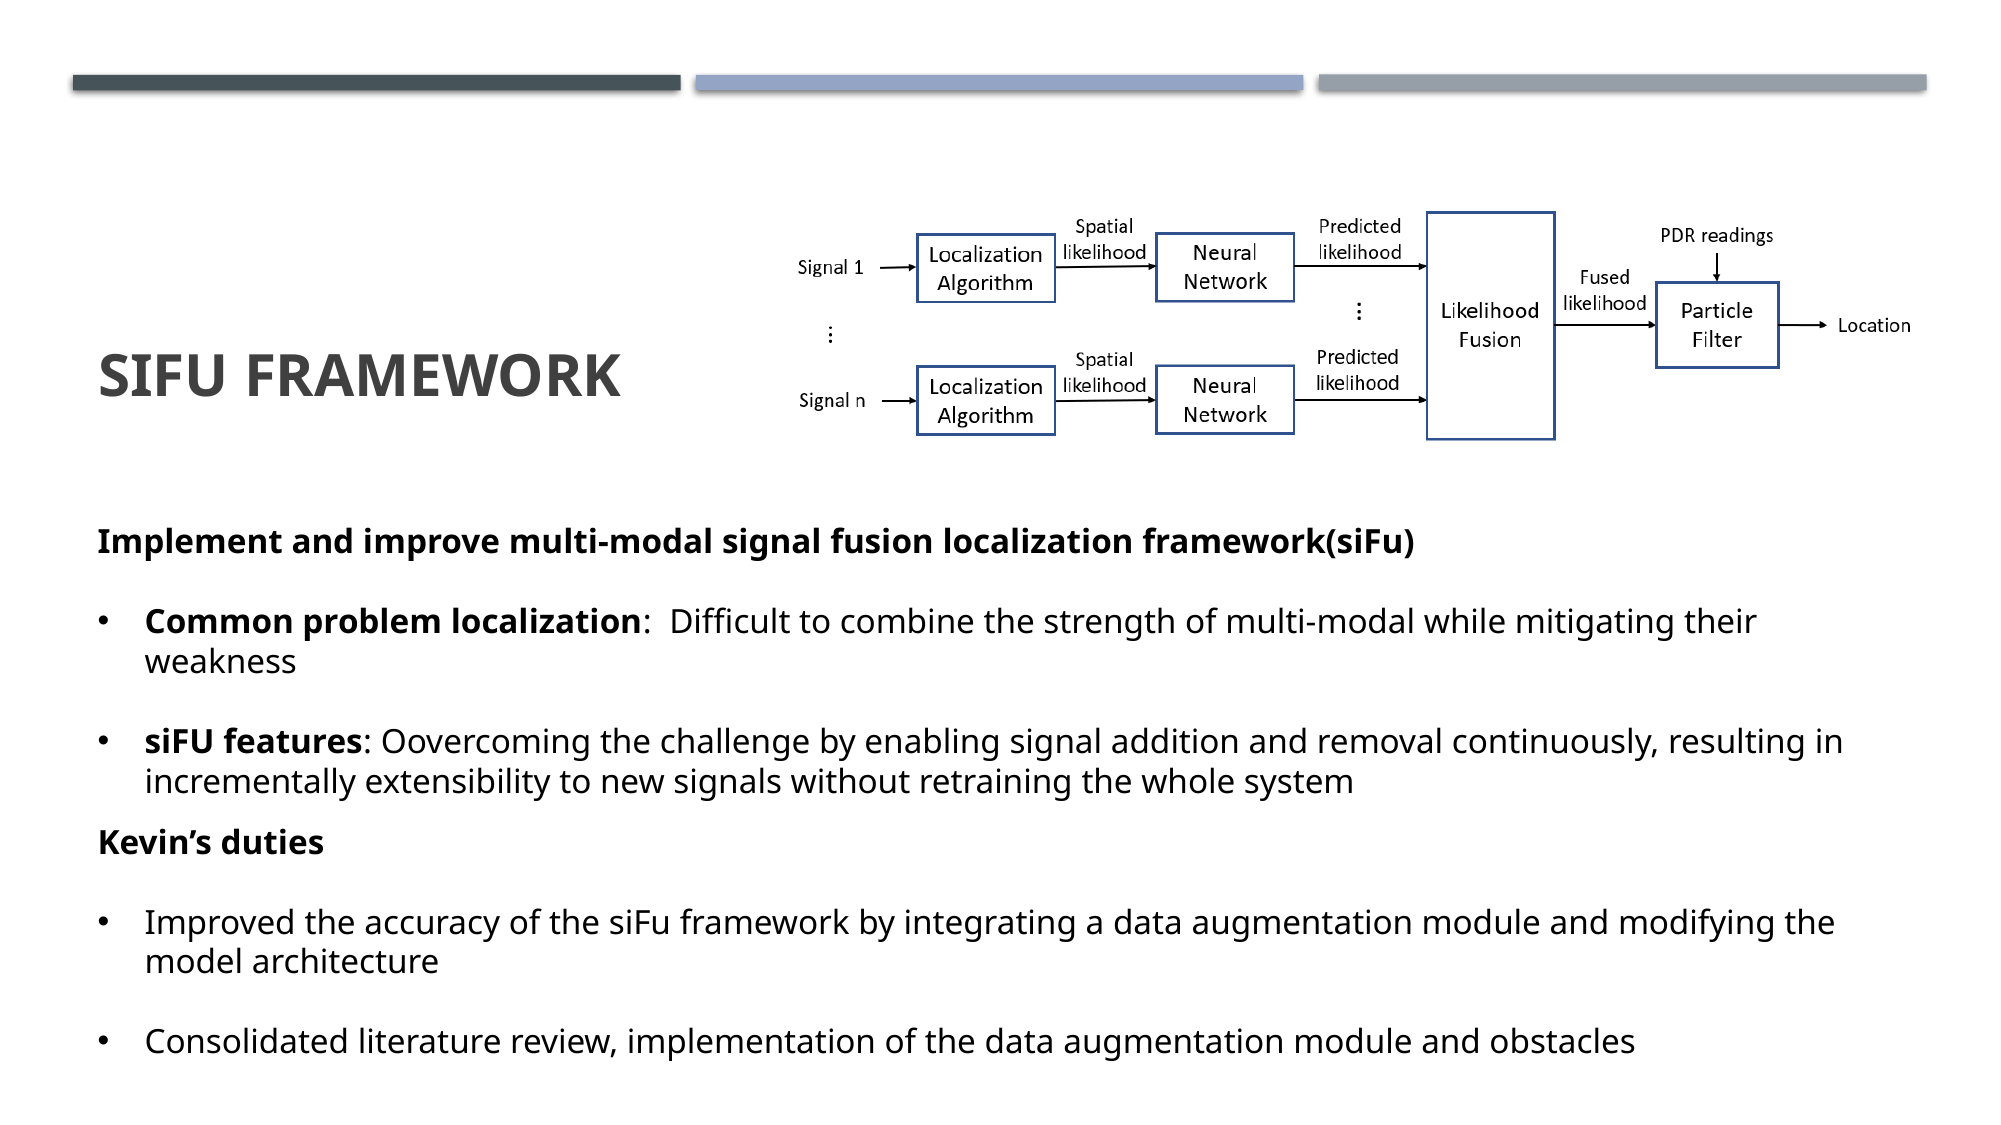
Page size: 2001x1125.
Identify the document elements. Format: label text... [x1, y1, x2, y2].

picture [790, 188, 1918, 454]
title Sifu framework [83, 310, 780, 417]
text_box Kevin’s duties Improved the accuracy of the siFu framework by integrating a data augmentation module and modifying the model architecture Consolidated literature review, implementation of the data augmentation module and obstacles [83, 813, 1917, 1068]
text_box Implement and improve multi-modal signal fusion localization framework(siFu) Common problem localization: Difficult to combine the strength of multi-modal while mitigating their weakness siFU features: Oovercoming the challenge by enabling signal addition and removal continuously, resulting in incrementally extensibility to new signals without retraining the whole system [83, 513, 1917, 808]
